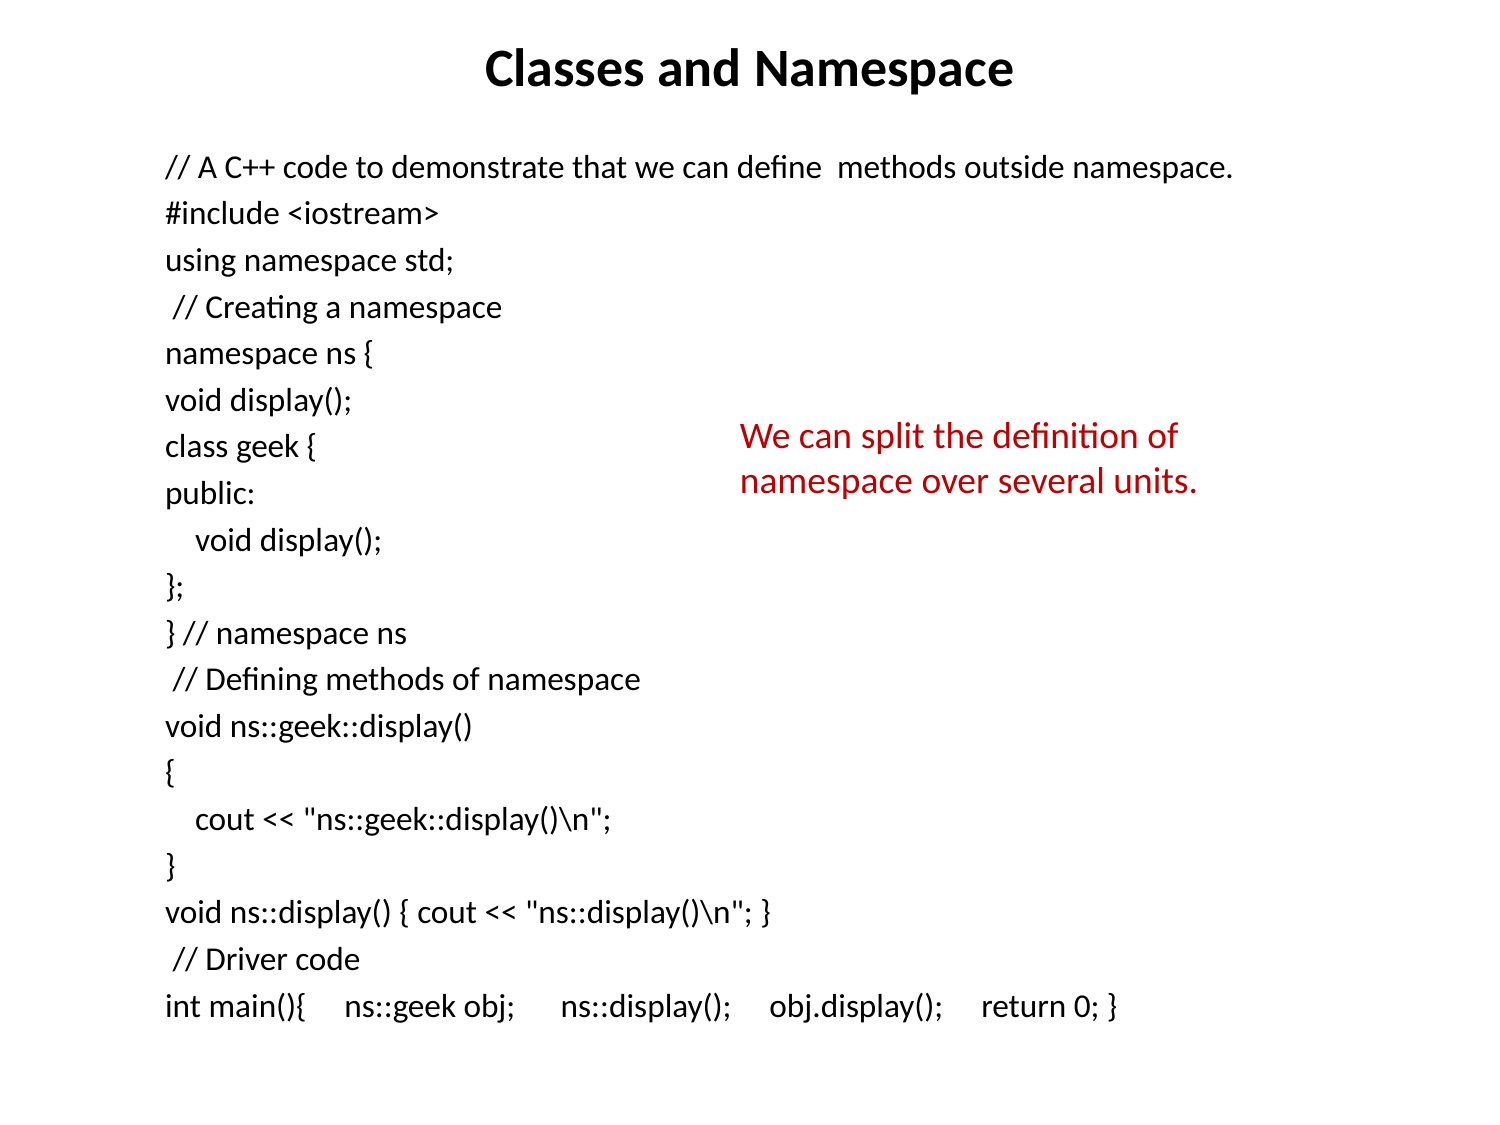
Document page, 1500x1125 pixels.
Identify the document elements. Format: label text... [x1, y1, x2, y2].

title Classes and Namespace [75, 24, 1425, 105]
text_box We can split the definition of namespace over several units. [724, 403, 1338, 509]
list // A C++ code to demonstrate that we can define methods outside namespace. #include <iostream> using namespace std; // Creating a namespace namespace ns { void display(); class geek { public: void display(); }; } // namespace ns // Defining methods of namespace void ns::geek::display() { cout << "ns::geek::display()\n"; } void ns::display() { cout << "ns::display()\n"; } // Driver code int main(){ ns::geek obj; ns::display(); obj.display(); return 0; } [150, 137, 1438, 1125]
